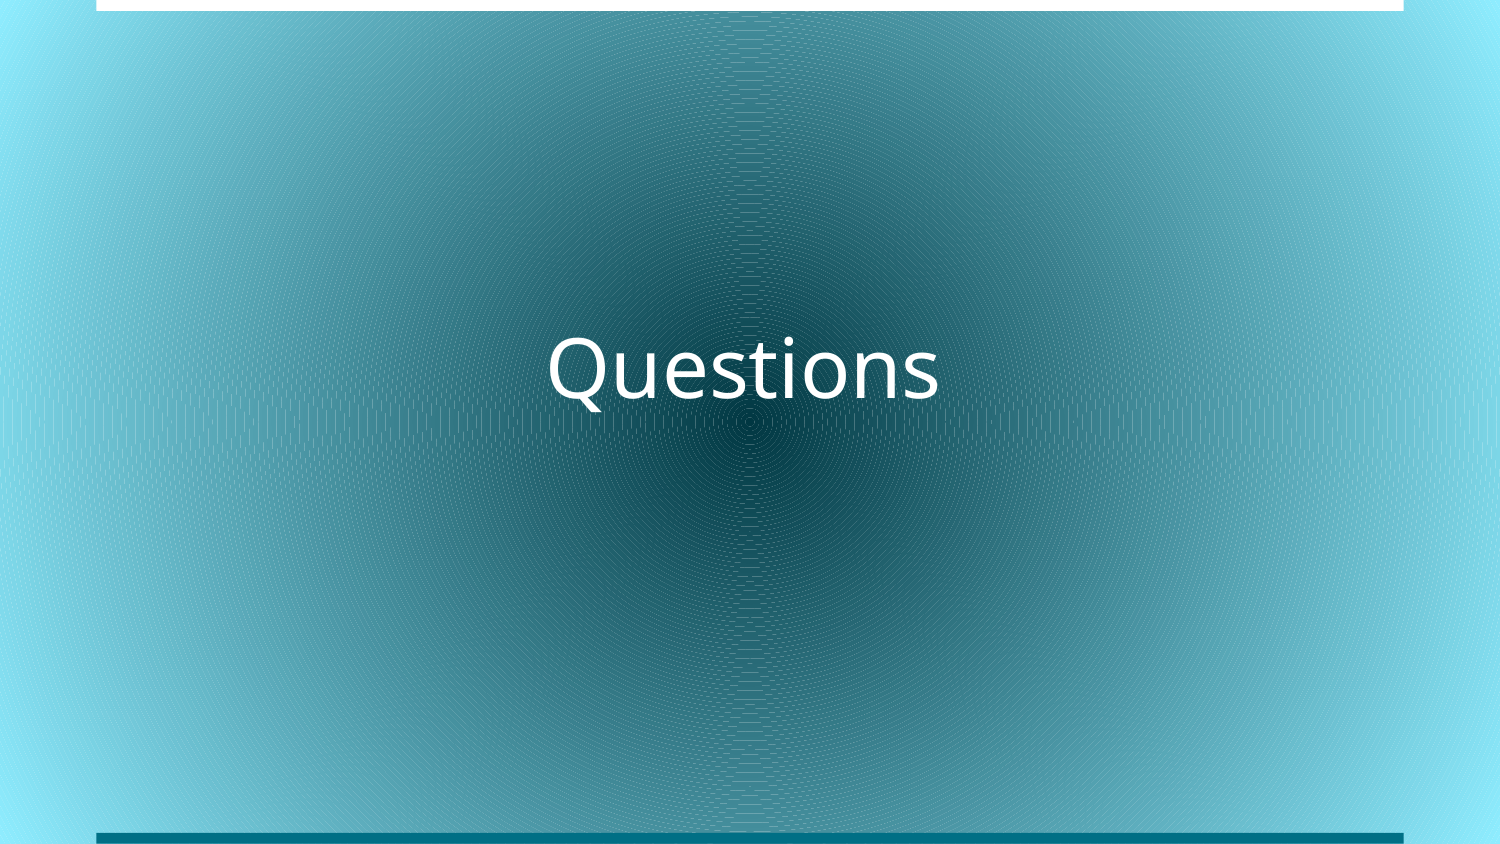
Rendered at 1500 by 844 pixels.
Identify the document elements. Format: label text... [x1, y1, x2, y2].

text_box Questions [45, 307, 1443, 423]
